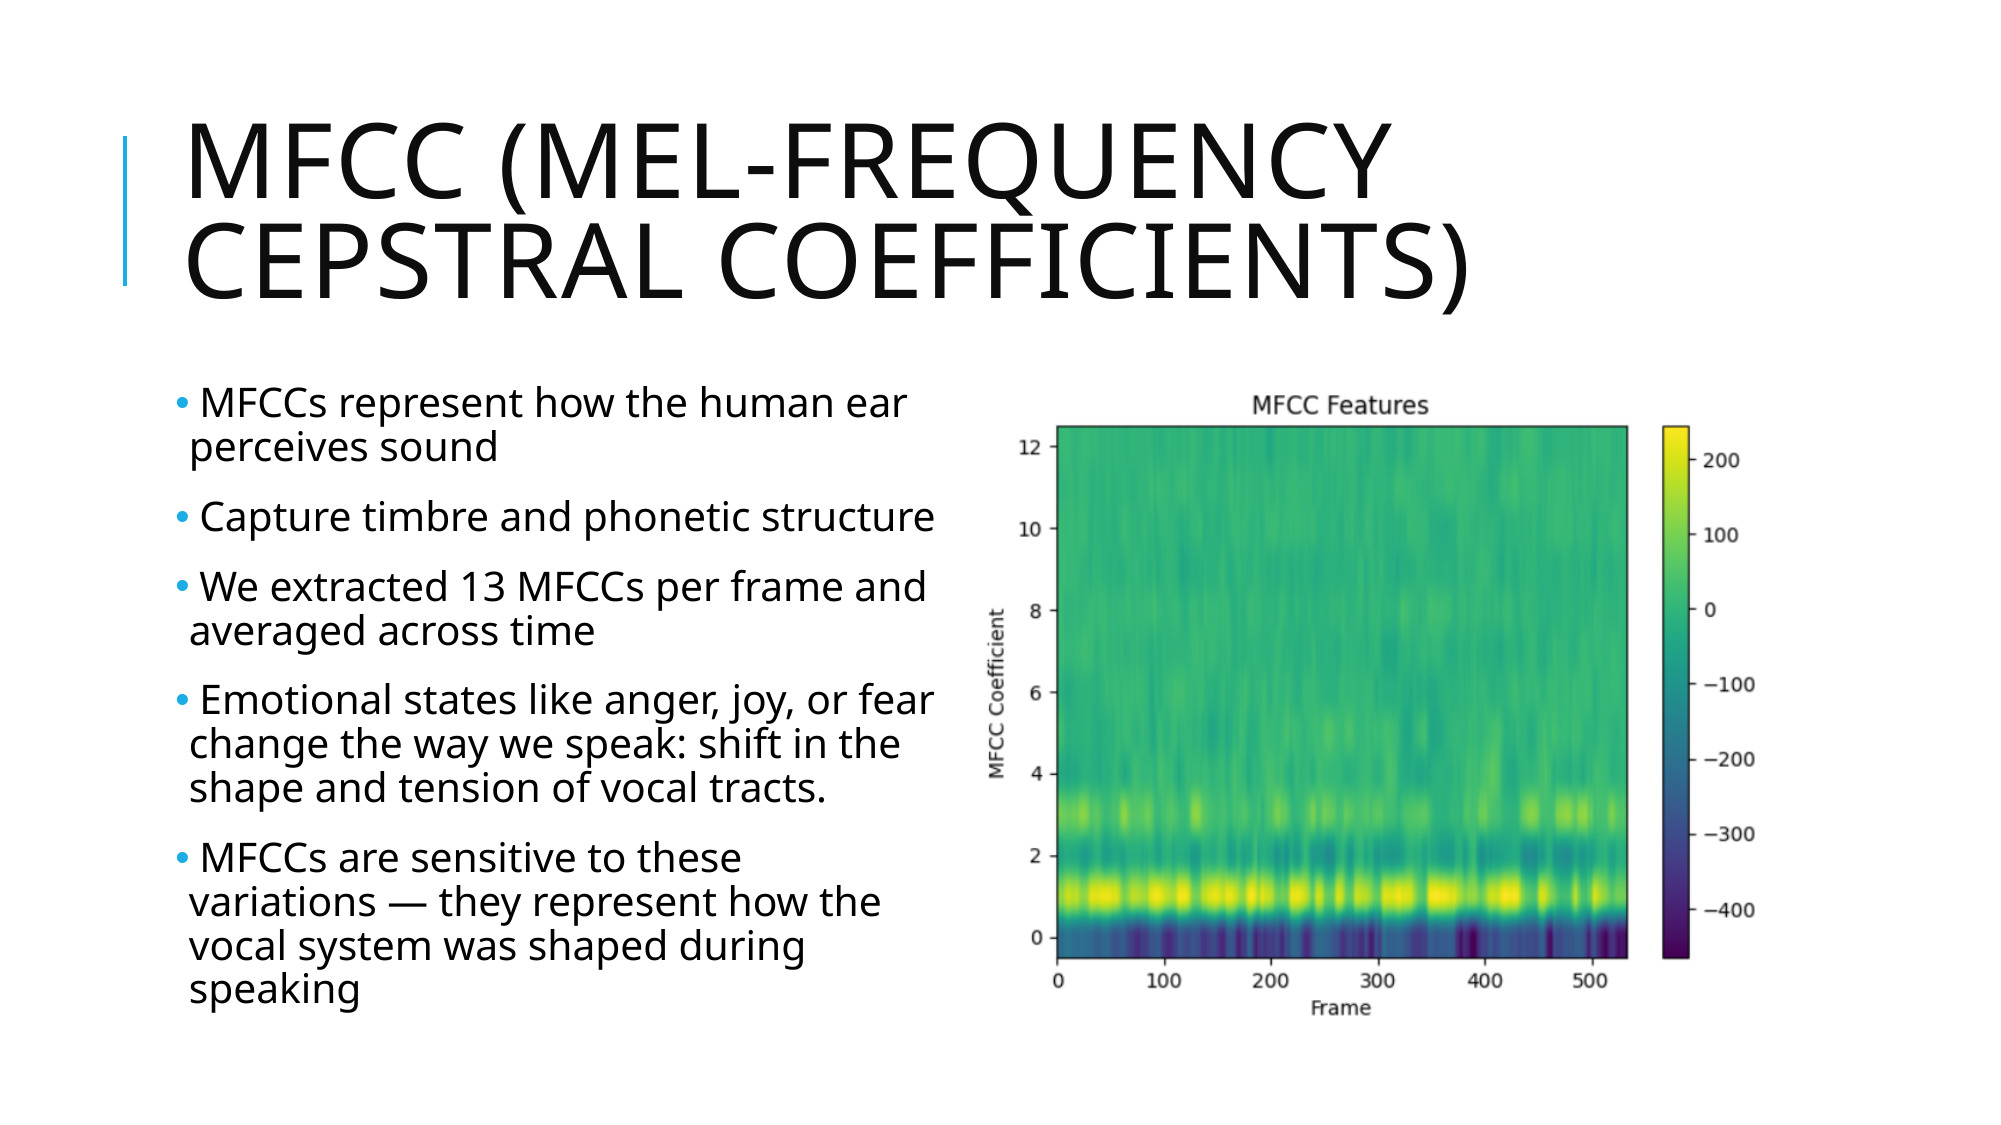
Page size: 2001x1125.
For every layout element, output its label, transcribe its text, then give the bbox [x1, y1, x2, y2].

title MFCC (Mel-Frequency Cepstral Coefficients) [168, 96, 1763, 342]
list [982, 387, 1763, 1023]
list MFCCs represent how the human ear perceives sound Capture timbre and phonetic structure We extracted 13 MFCCs per frame and averaged across time Emotional states like anger, joy, or fear change the way we speak: shift in the shape and tension of vocal tracts. MFCCs are sensitive to these variations — they represent how the vocal system was shaped during speaking [168, 375, 948, 1035]
